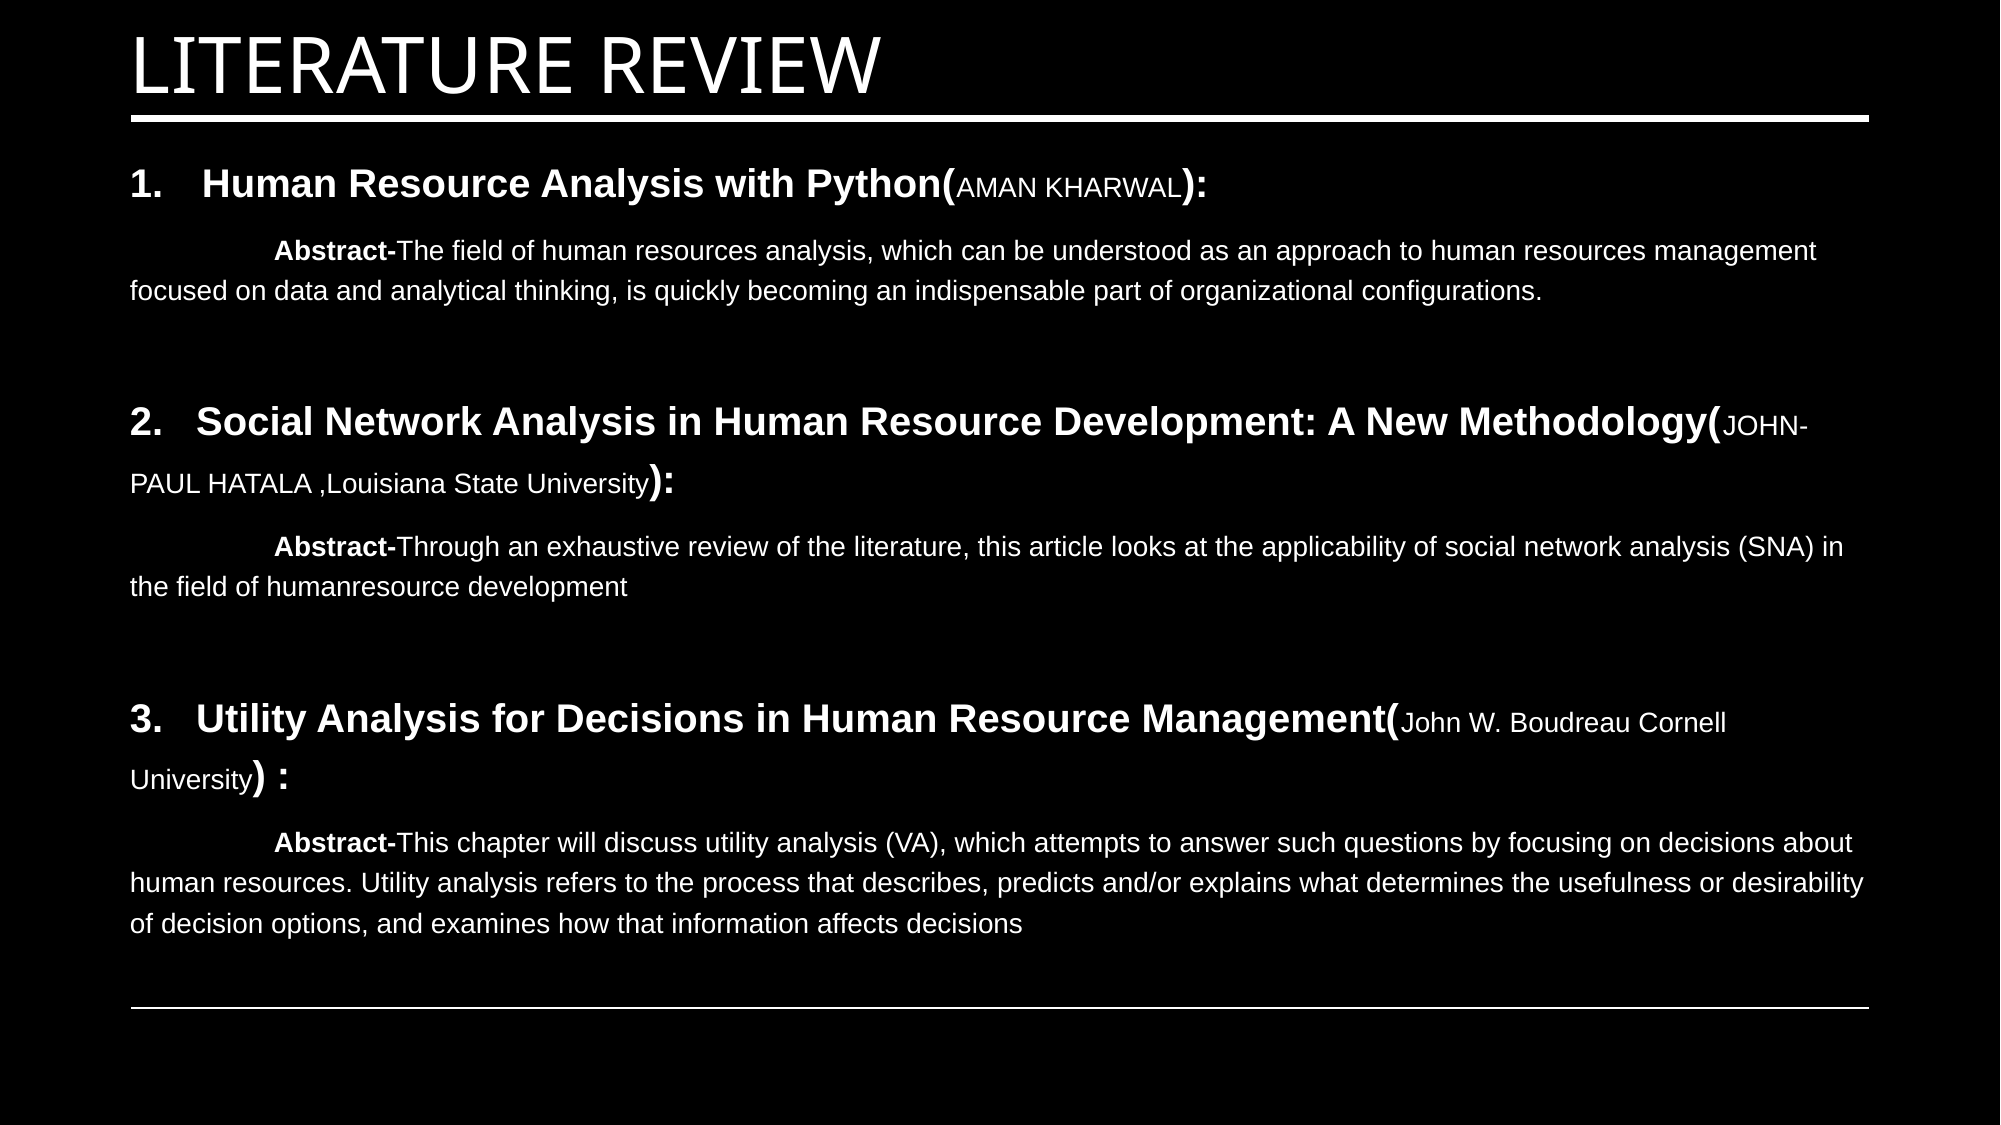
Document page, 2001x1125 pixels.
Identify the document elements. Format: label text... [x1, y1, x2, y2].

list Human Resource Analysis with Python(AMAN KHARWAL): Abstract-The field of human resources analysis, which can be understood as an approach to human resources management focused on data and analytical thinking, is quickly becoming an indispensable part of organizational configurations. 2. Social Network Analysis in Human Resource Development: A New Methodology(JOHN-PAUL HATALA ,Louisiana State University): Abstract-Through an exhaustive review of the literature, this article looks at the applicability of social network analysis (SNA) in the field of humanresource development 3. Utility Analysis for Decisions in Human Resource Management(John W. Boudreau Cornell University) : Abstract-This chapter will discuss utility analysis (VA), which attempts to answer such questions by focusing on decisions about human resources. Utility analysis refers to the process that describes, predicts and/or explains what determines the usefulness or desirability of decision options, and examines how that information affects decisions [114, 140, 1885, 950]
title Literature review [114, 8, 1869, 118]
